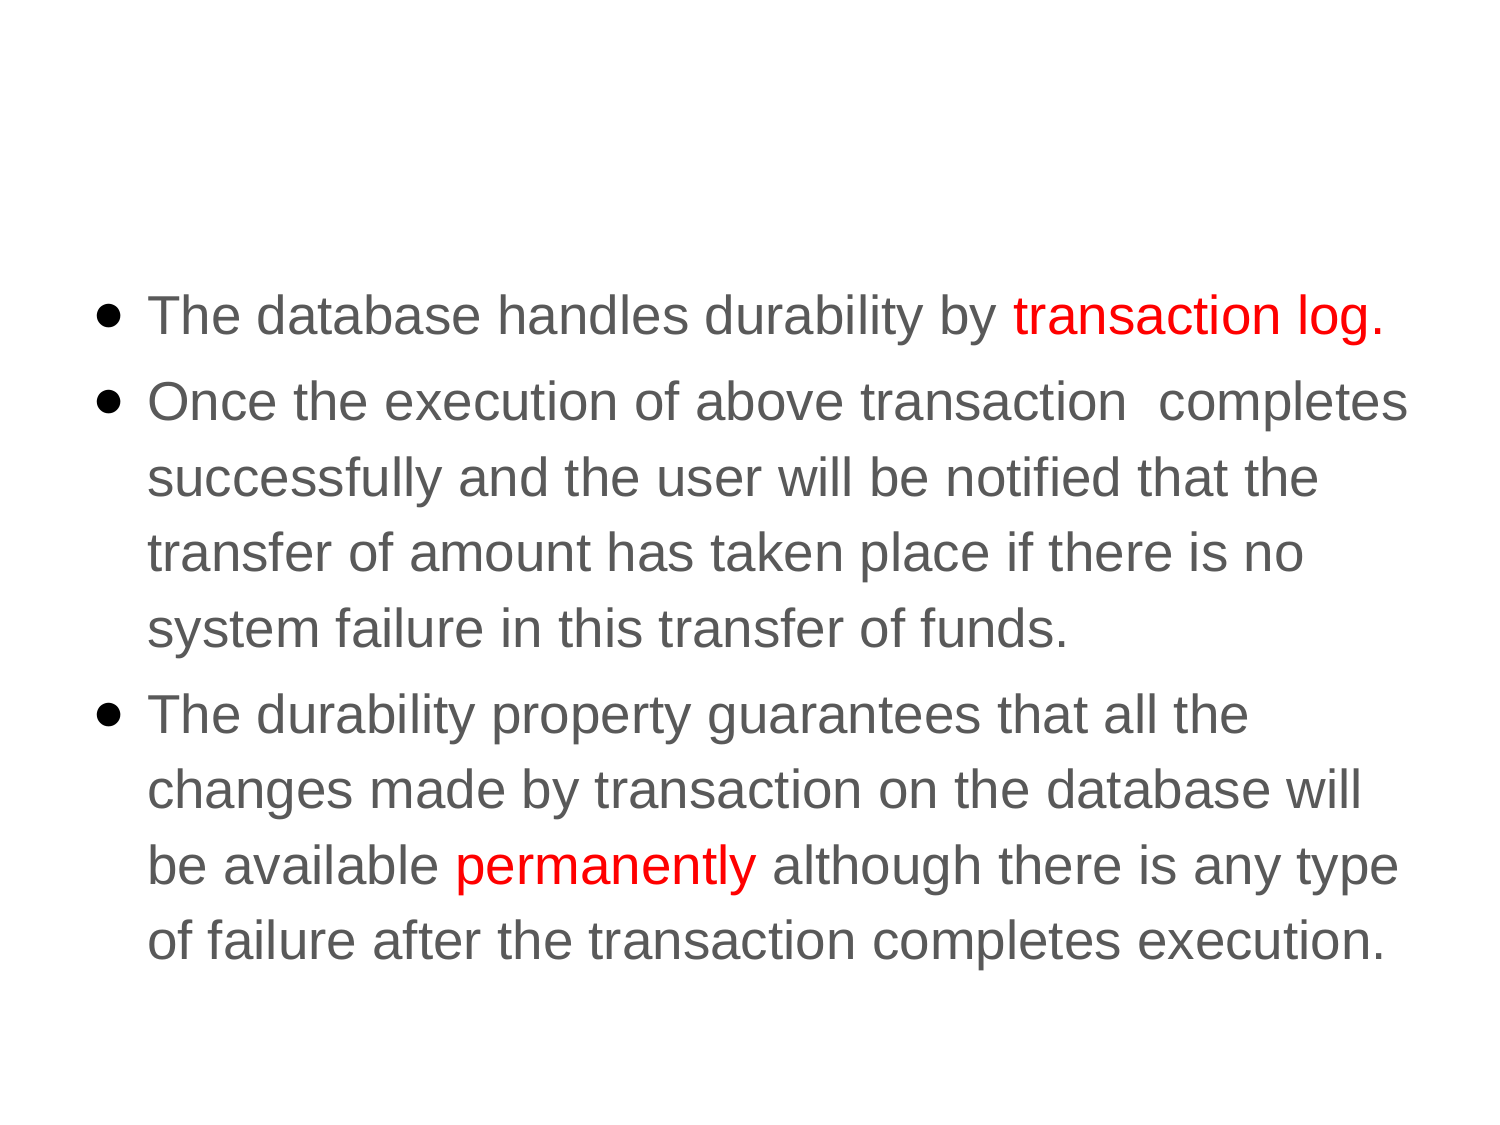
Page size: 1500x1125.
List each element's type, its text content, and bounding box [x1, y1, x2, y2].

list The database handles durability by transaction log. Once the execution of above transaction completes successfully and the user will be notified that the transfer of amount has taken place if there is no system failure in this transfer of funds. The durability property guarantees that all the changes made by transaction on the database will be available permanently although there is any type of failure after the transaction completes execution. [75, 262, 1425, 1005]
